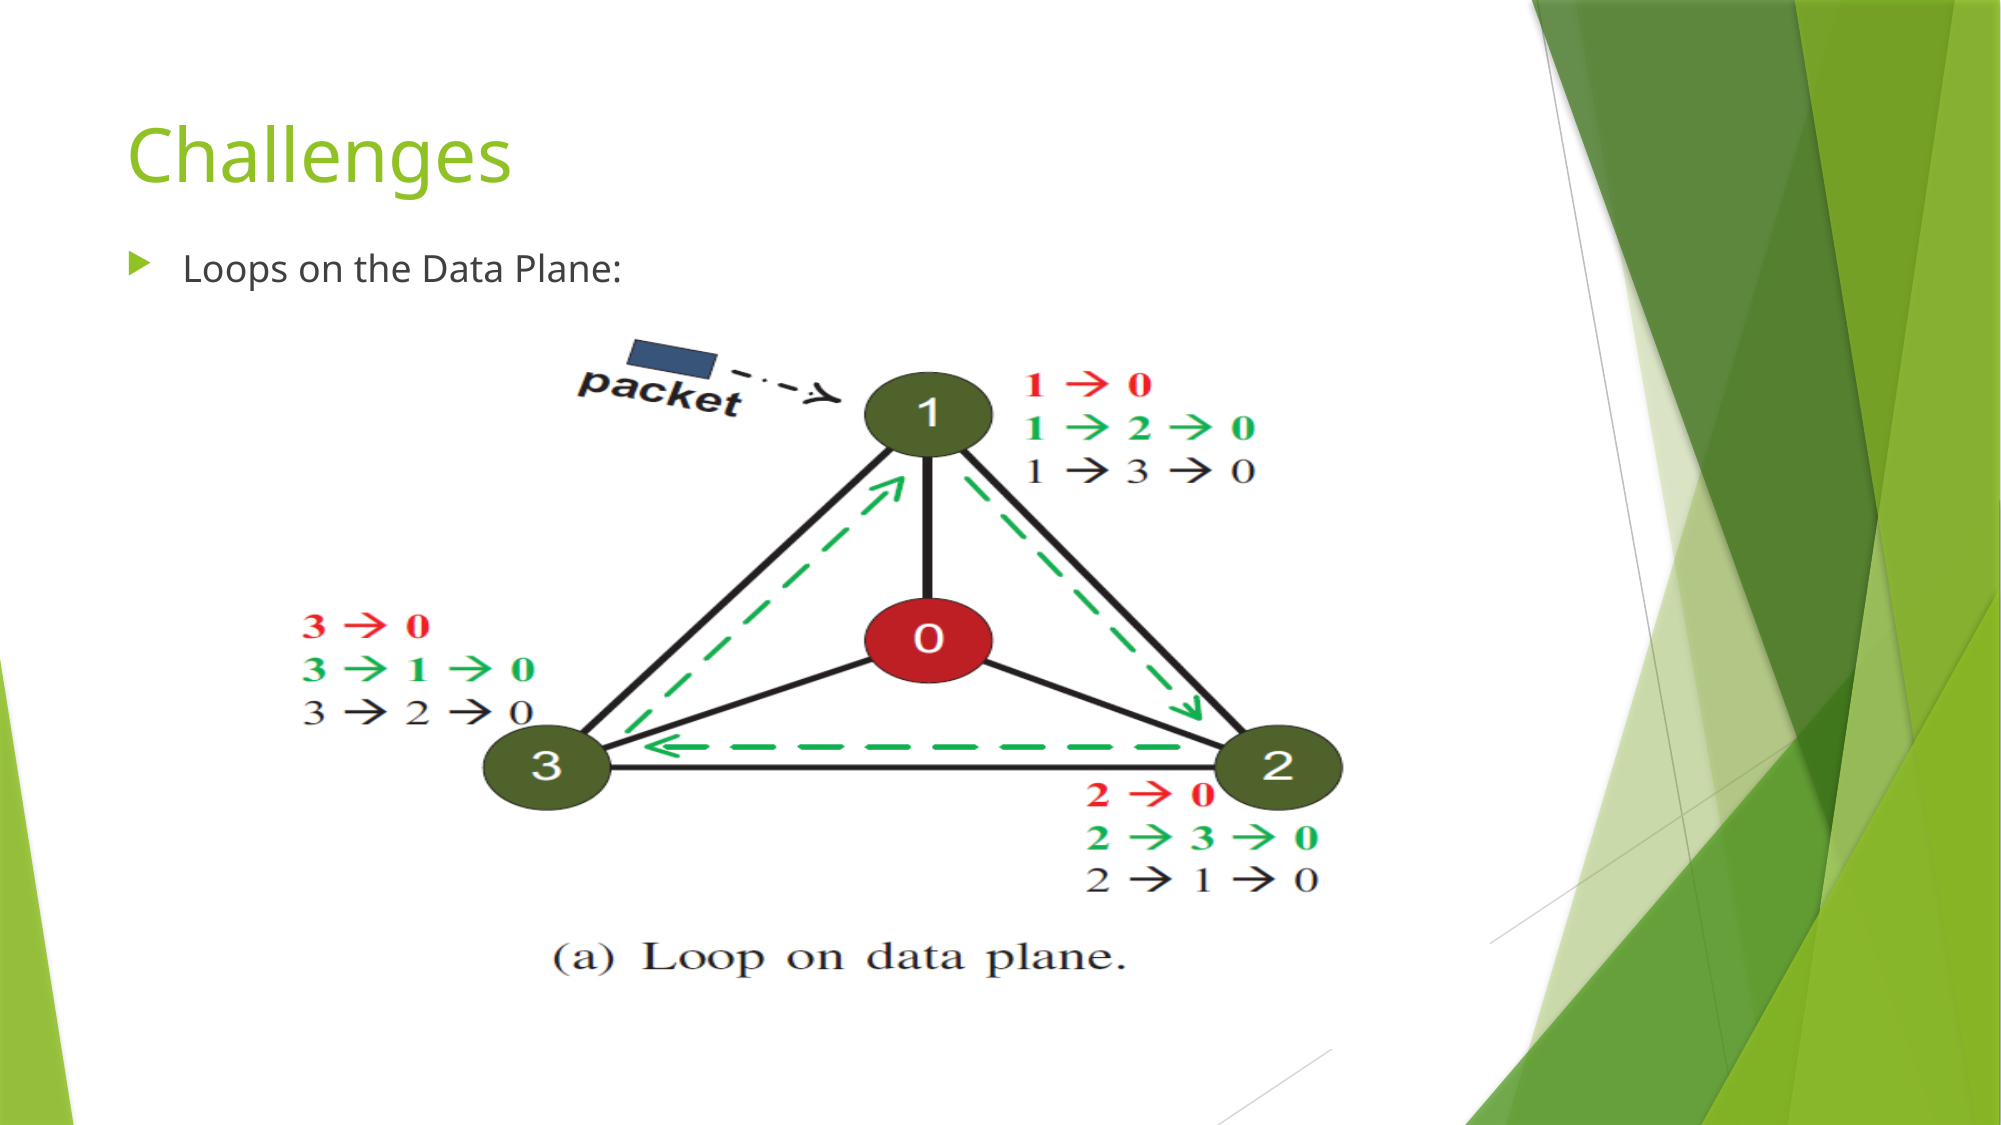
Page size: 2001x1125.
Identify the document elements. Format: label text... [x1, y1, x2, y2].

title Challenges [111, 99, 1522, 236]
picture [95, 299, 1491, 1049]
list Loops on the Data Plane: [111, 236, 1522, 991]
